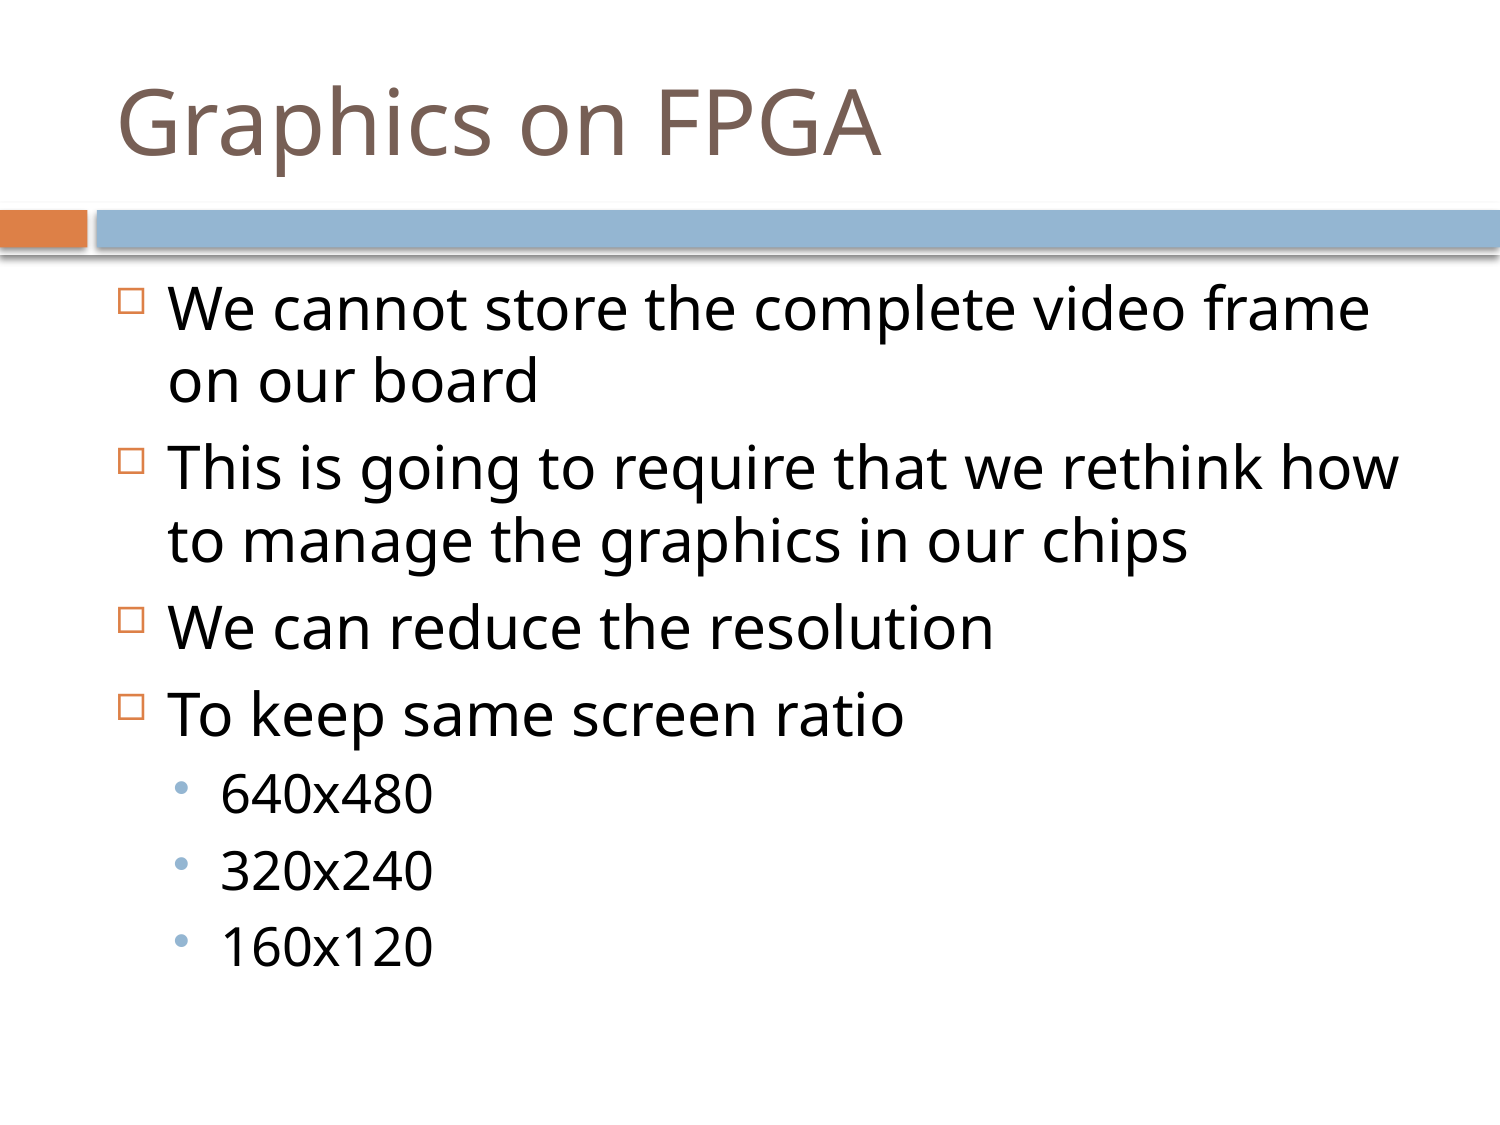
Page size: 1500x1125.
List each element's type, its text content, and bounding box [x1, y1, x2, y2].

list We cannot store the complete video frame on our board This is going to require that we rethink how to manage the graphics in our chips We can reduce the resolution To keep same screen ratio 640x480 320x240 160x120 [100, 262, 1438, 1000]
title Graphics on FPGA [100, 37, 1438, 200]
